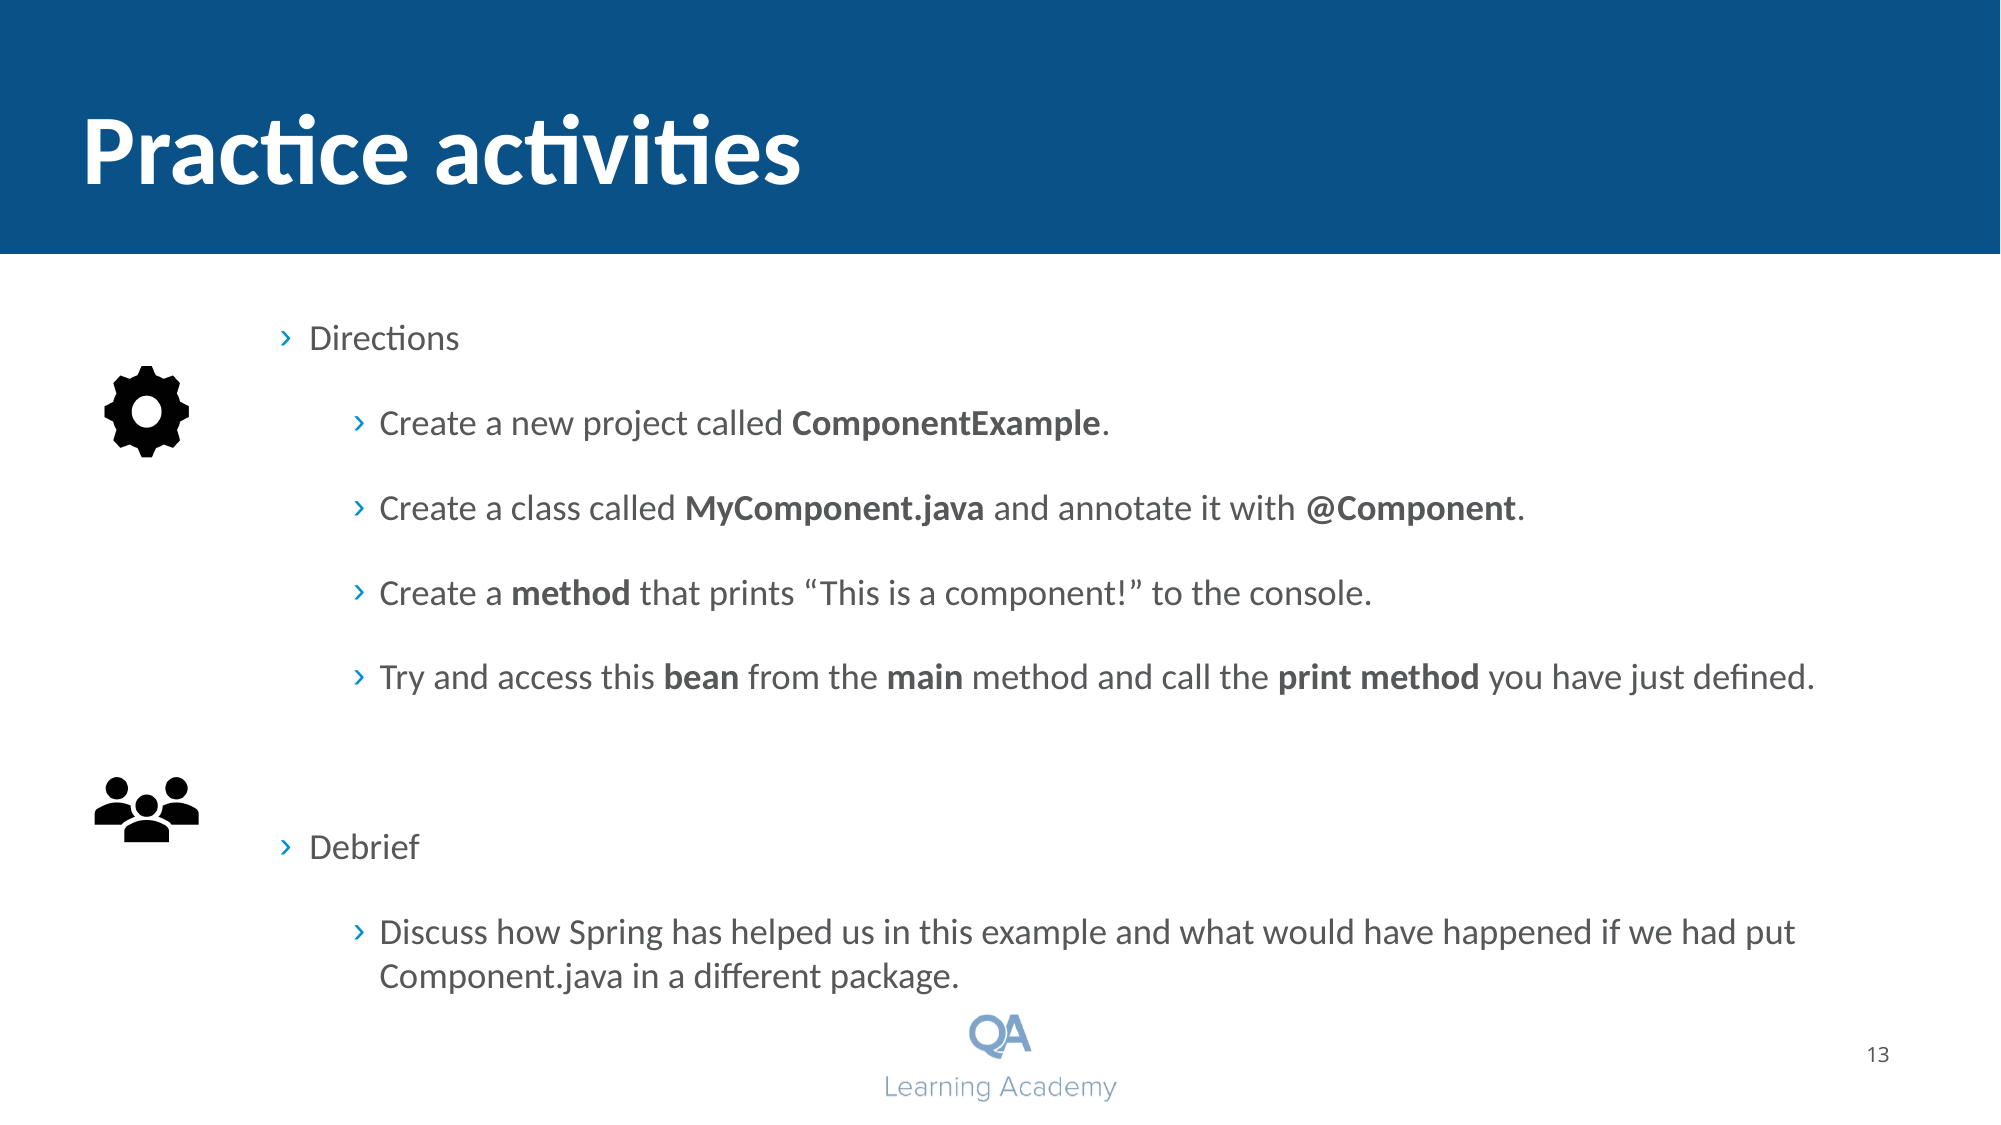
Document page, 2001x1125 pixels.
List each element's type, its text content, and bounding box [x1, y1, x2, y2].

slide_number 13 [1851, 1034, 1958, 1080]
picture [87, 347, 206, 476]
title Practice activities [67, 0, 1565, 212]
picture [87, 750, 206, 869]
list Directions Create a new project called ComponentExample. Create a class called MyComponent.java and annotate it with @Component. Create a method that prints “This is a component!” to the console. Try and access this bean from the main method and call the print method you have just defined. Debrief Discuss how Spring has helped us in this example and what would have happened if we had put Component.java in a different package. [264, 306, 1939, 1004]
